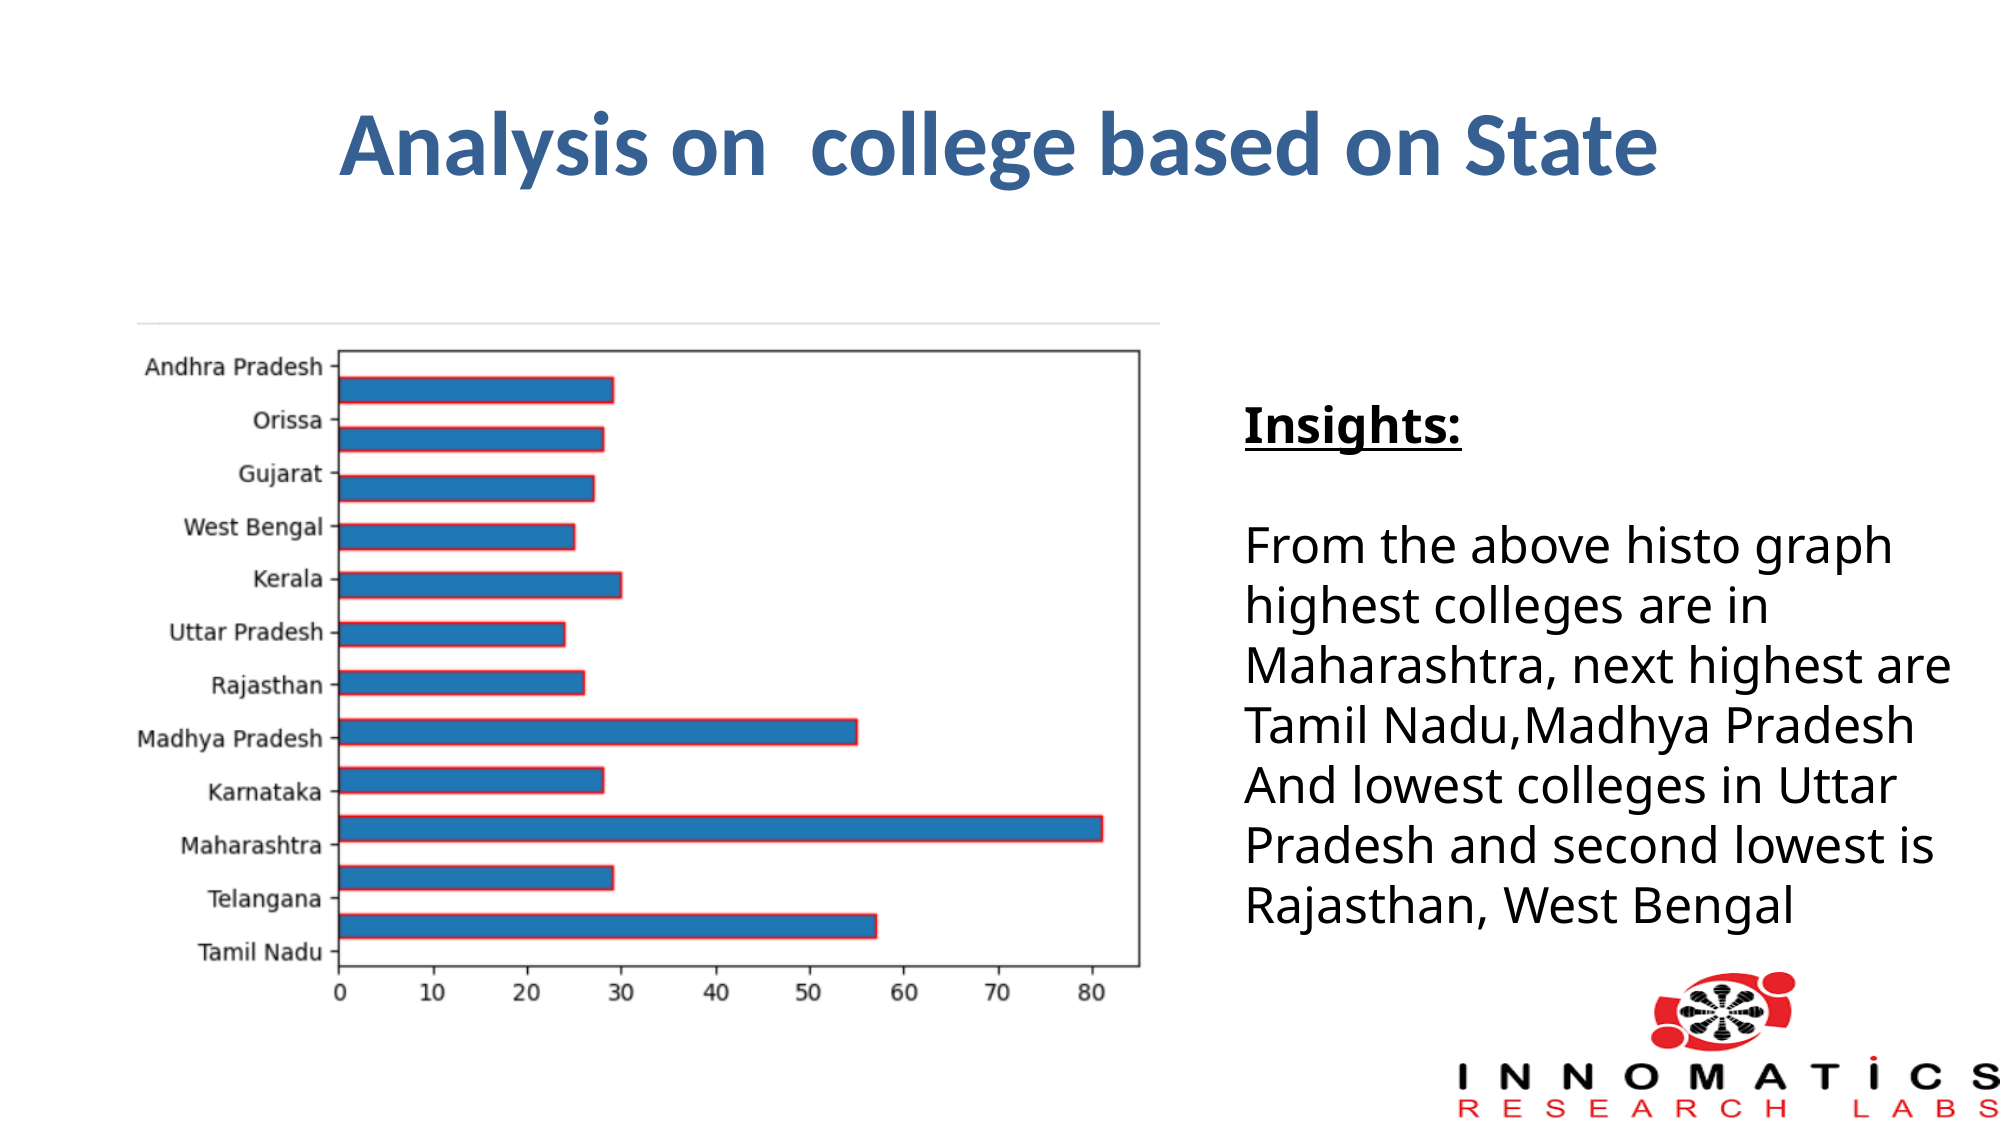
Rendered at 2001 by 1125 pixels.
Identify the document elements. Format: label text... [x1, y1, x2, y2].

text_box Insights: From the above histo graph highest colleges are in Maharashtra, next highest are Tamil Nadu,Madhya Pradesh And lowest colleges in Uttar Pradesh and second lowest is Rajasthan, West Bengal [1229, 386, 2000, 942]
picture [1457, 971, 2000, 1125]
picture [137, 322, 1160, 1036]
title Analysis on college based on State [99, 45, 1900, 233]
